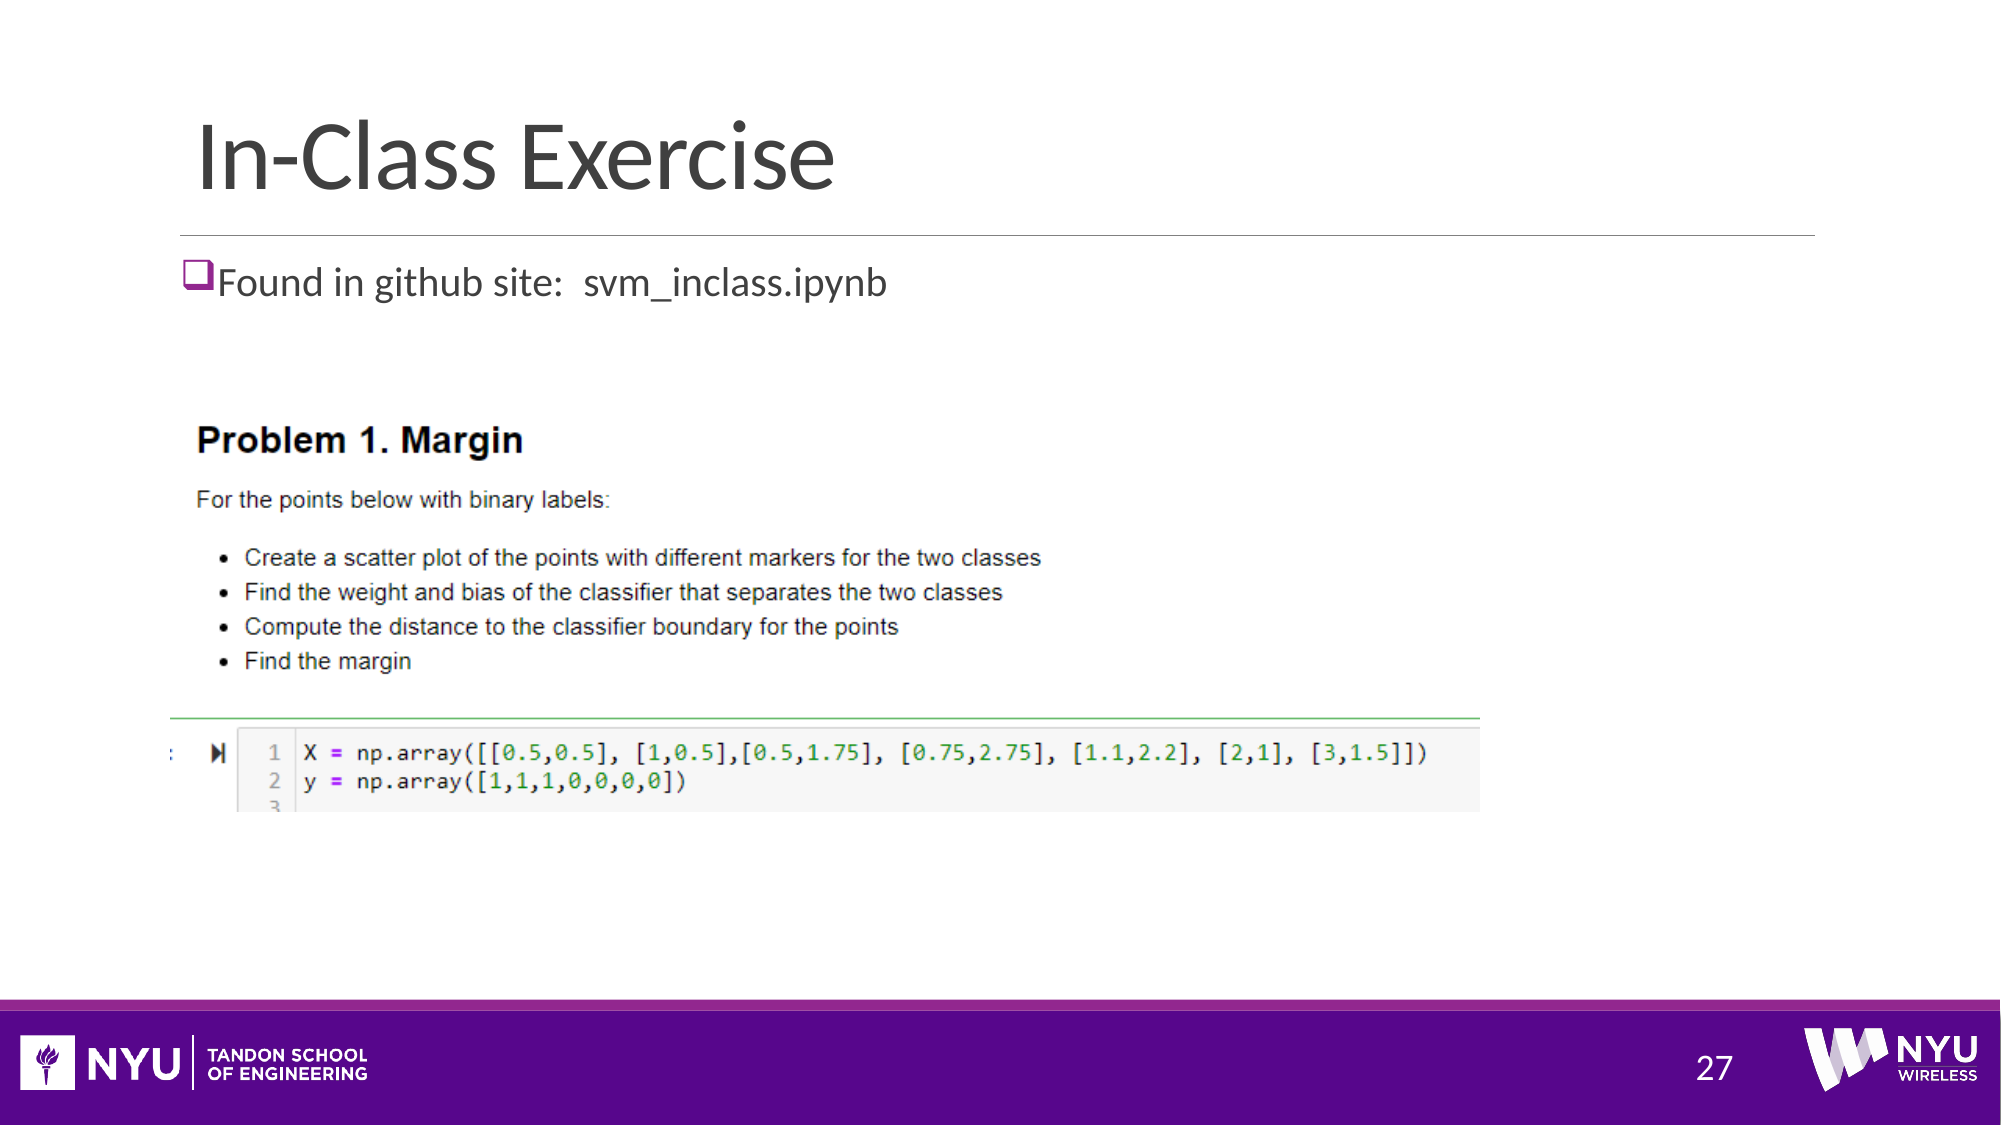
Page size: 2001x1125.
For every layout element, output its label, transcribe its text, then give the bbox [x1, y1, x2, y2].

title In-Class Exercise [180, 47, 1830, 218]
picture [169, 403, 1480, 813]
list Found in github site: svm_inclass.ipynb [180, 252, 1830, 963]
slide_number 27 [1533, 1035, 1749, 1096]
